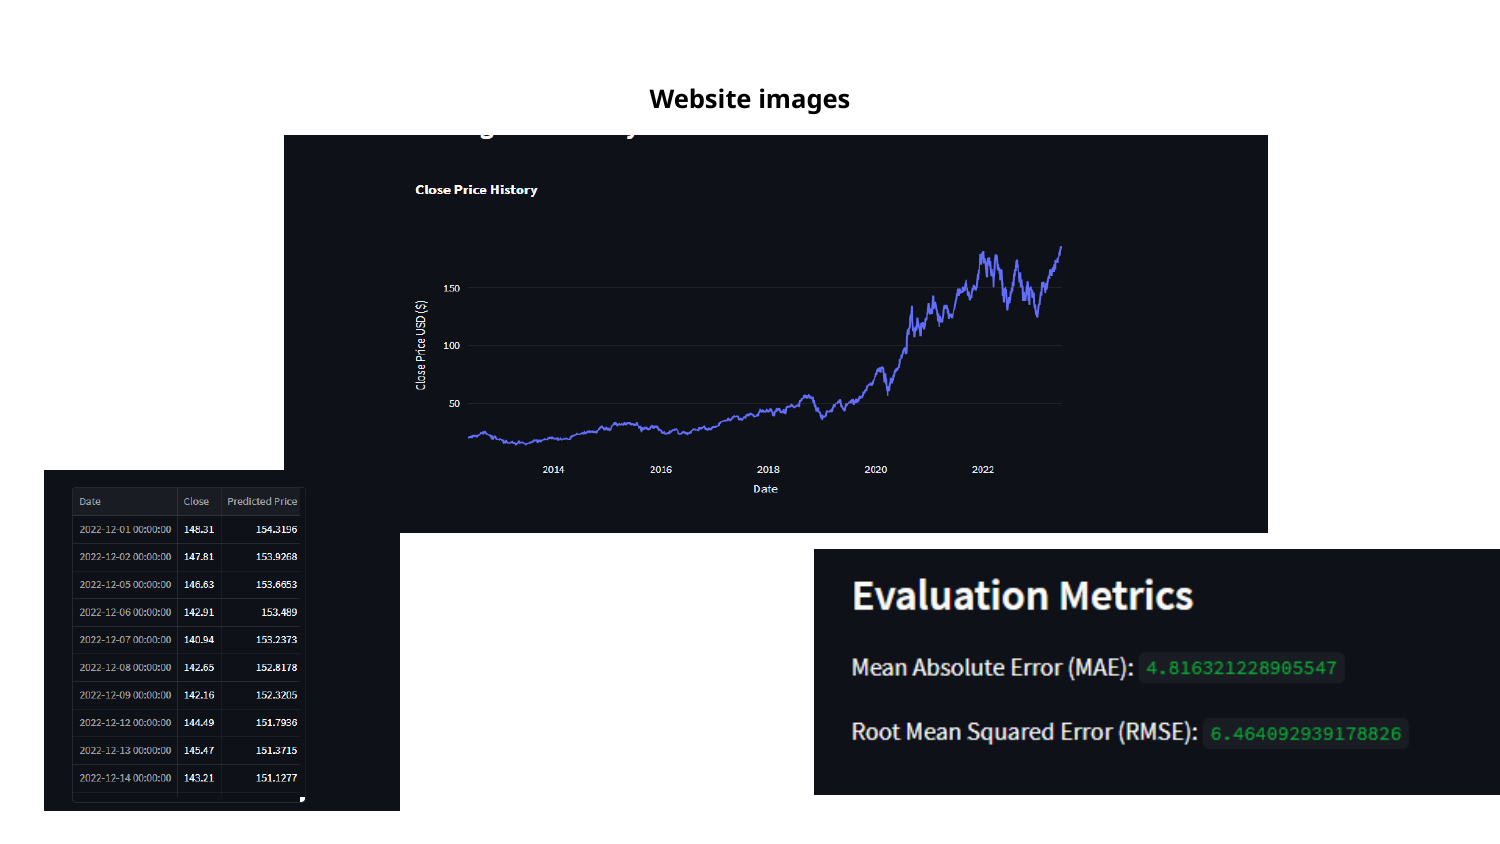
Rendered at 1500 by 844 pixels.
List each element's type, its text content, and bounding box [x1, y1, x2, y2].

picture [44, 134, 1269, 811]
picture [813, 548, 1500, 795]
title Website images [75, 67, 1425, 129]
